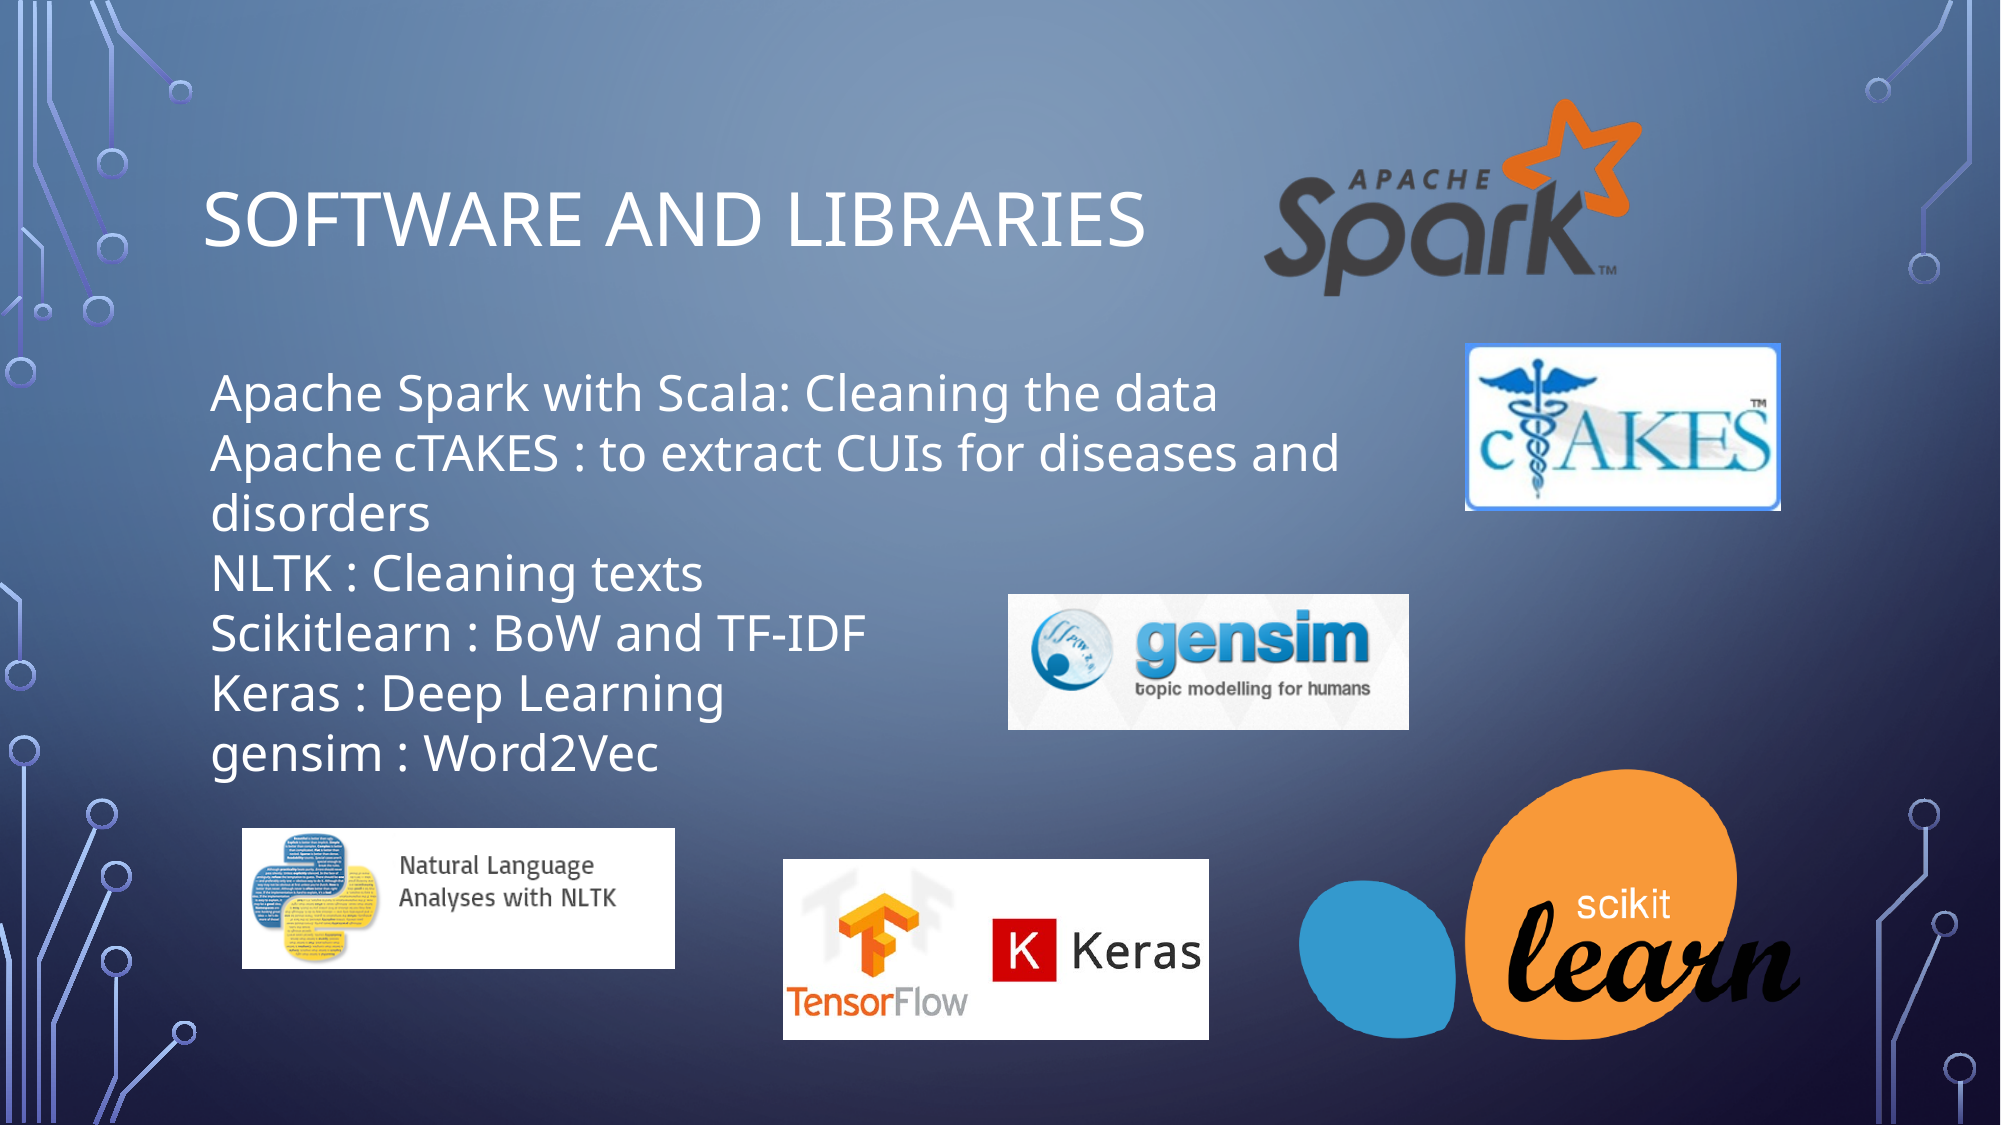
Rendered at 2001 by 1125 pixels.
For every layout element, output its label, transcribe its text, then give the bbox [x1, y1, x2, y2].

picture [1262, 97, 1643, 300]
picture [1008, 594, 1409, 730]
picture [242, 828, 675, 970]
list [1465, 343, 1781, 512]
title Software and Libraries [187, 101, 1813, 344]
text_box Apache Spark with Scala: Cleaning the data Apache cTAKES : to extract CUIs for diseases and disorders NLTK : Cleaning texts Scikitlearn : BoW and TF-IDF Keras : Deep Learning gensim : Word2Vec [195, 354, 1409, 790]
picture [783, 858, 1209, 1040]
picture [1299, 769, 1801, 1041]
